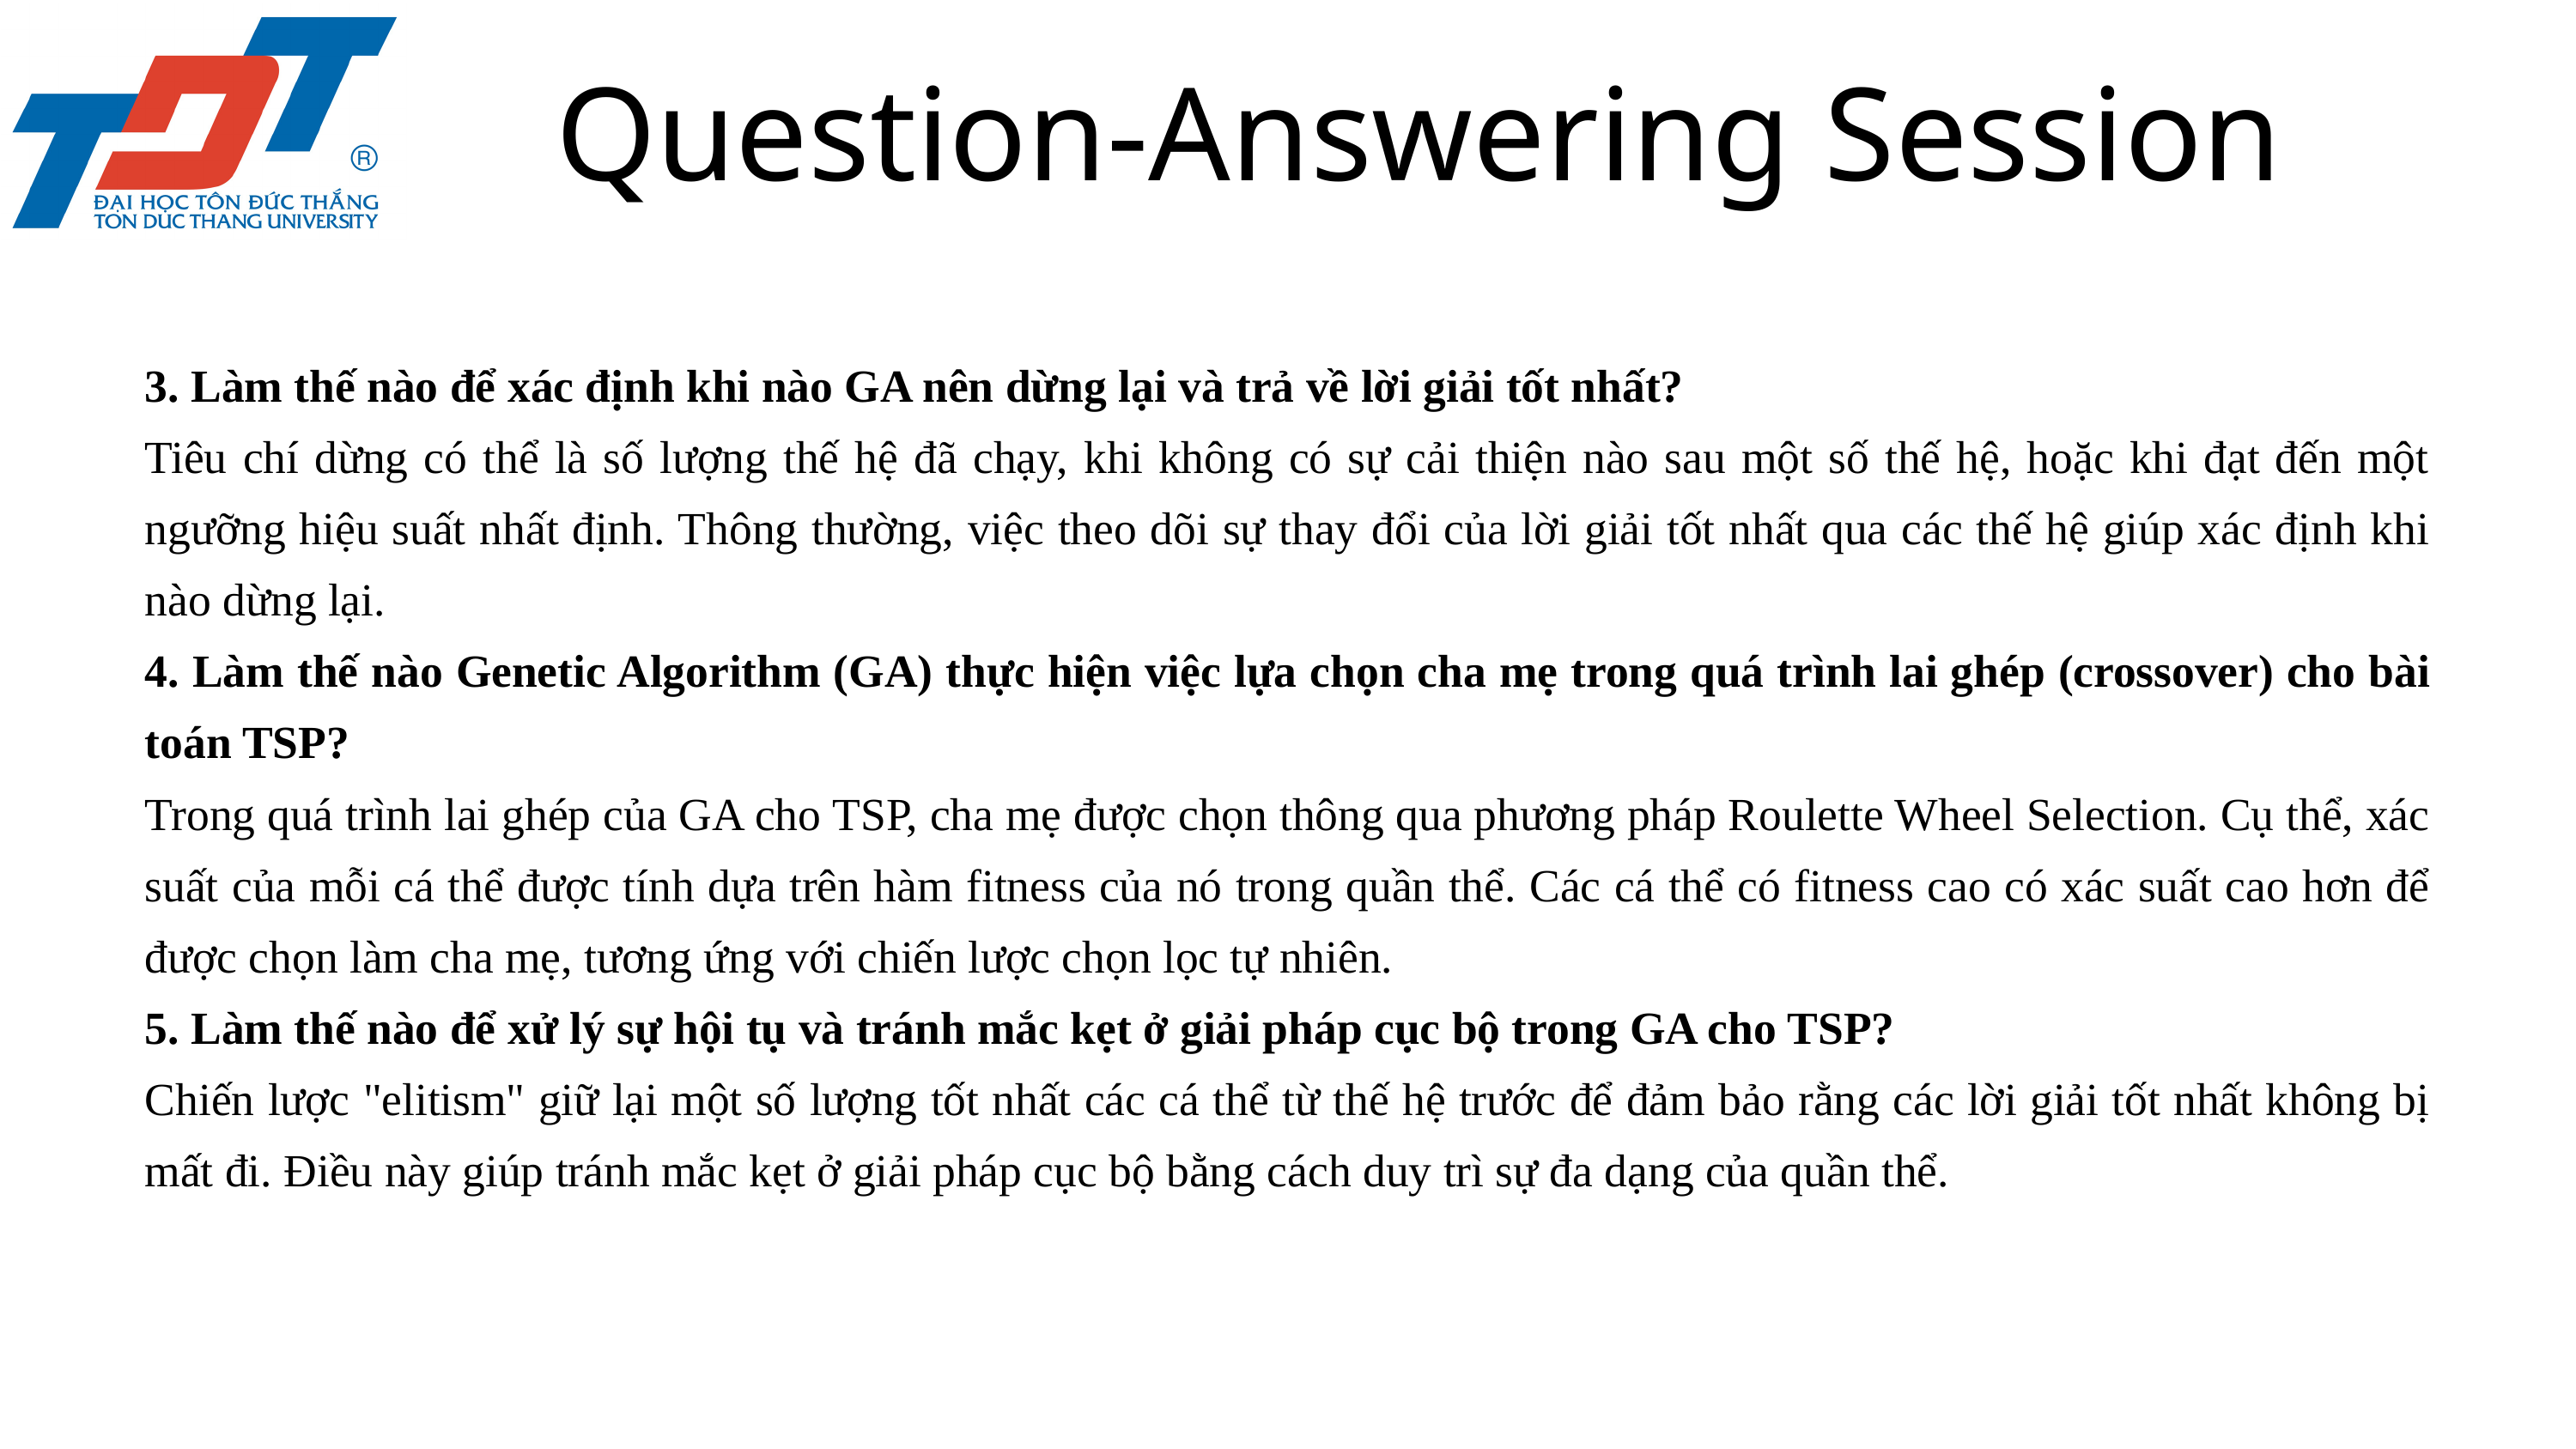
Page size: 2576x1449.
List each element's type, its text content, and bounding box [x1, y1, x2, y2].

text_box [1, 3, 407, 239]
text_box 3. Làm thế nào để xác định khi nào GA nên dừng lại và trả về lời giải tốt nhất? Tiêu chí dừng có thể là số lượng thế hệ đã chạy, khi không có sự cải thiện nào sau một số thế hệ, hoặc khi đạt đến một ngưỡng hiệu suất nhất định. Thông thường, việc theo dõi sự thay đổi của lời giải tốt nhất qua các thế hệ giúp xác định khi nào dừng lại. 4. Làm thế nào Genetic Algorithm (GA) thực hiện việc lựa chọn cha mẹ trong quá trình lai ghép (crossover) cho bài toán TSP? Trong quá trình lai ghép của GA cho TSP, cha mẹ được chọn thông qua phương pháp Roulette Wheel Selection. Cụ thể, xác suất của mỗi cá thể được tính dựa trên hàm fitness của nó trong quần thể. Các cá thể có fitness cao có xác suất cao hơn để được chọn làm cha mẹ, tương ứng với chiến lược chọn lọc tự nhiên. 5. Làm thế nào để xử lý sự hội tụ và tránh mắc kẹt ở giải pháp cục bộ trong GA cho TSP? Chiến lược "elitism" giữ lại một số lượng tốt nhất các cá thể từ thế hệ trước để đảm bảo rằng các lời giải tốt nhất không bị mất đi. Điều này giúp tránh mắc kẹt ở giải pháp cục bộ bằng cách duy trì sự đa dạng của quần thể. [144, 339, 2432, 1197]
text_box Question-Answering Session [406, 25, 2432, 206]
